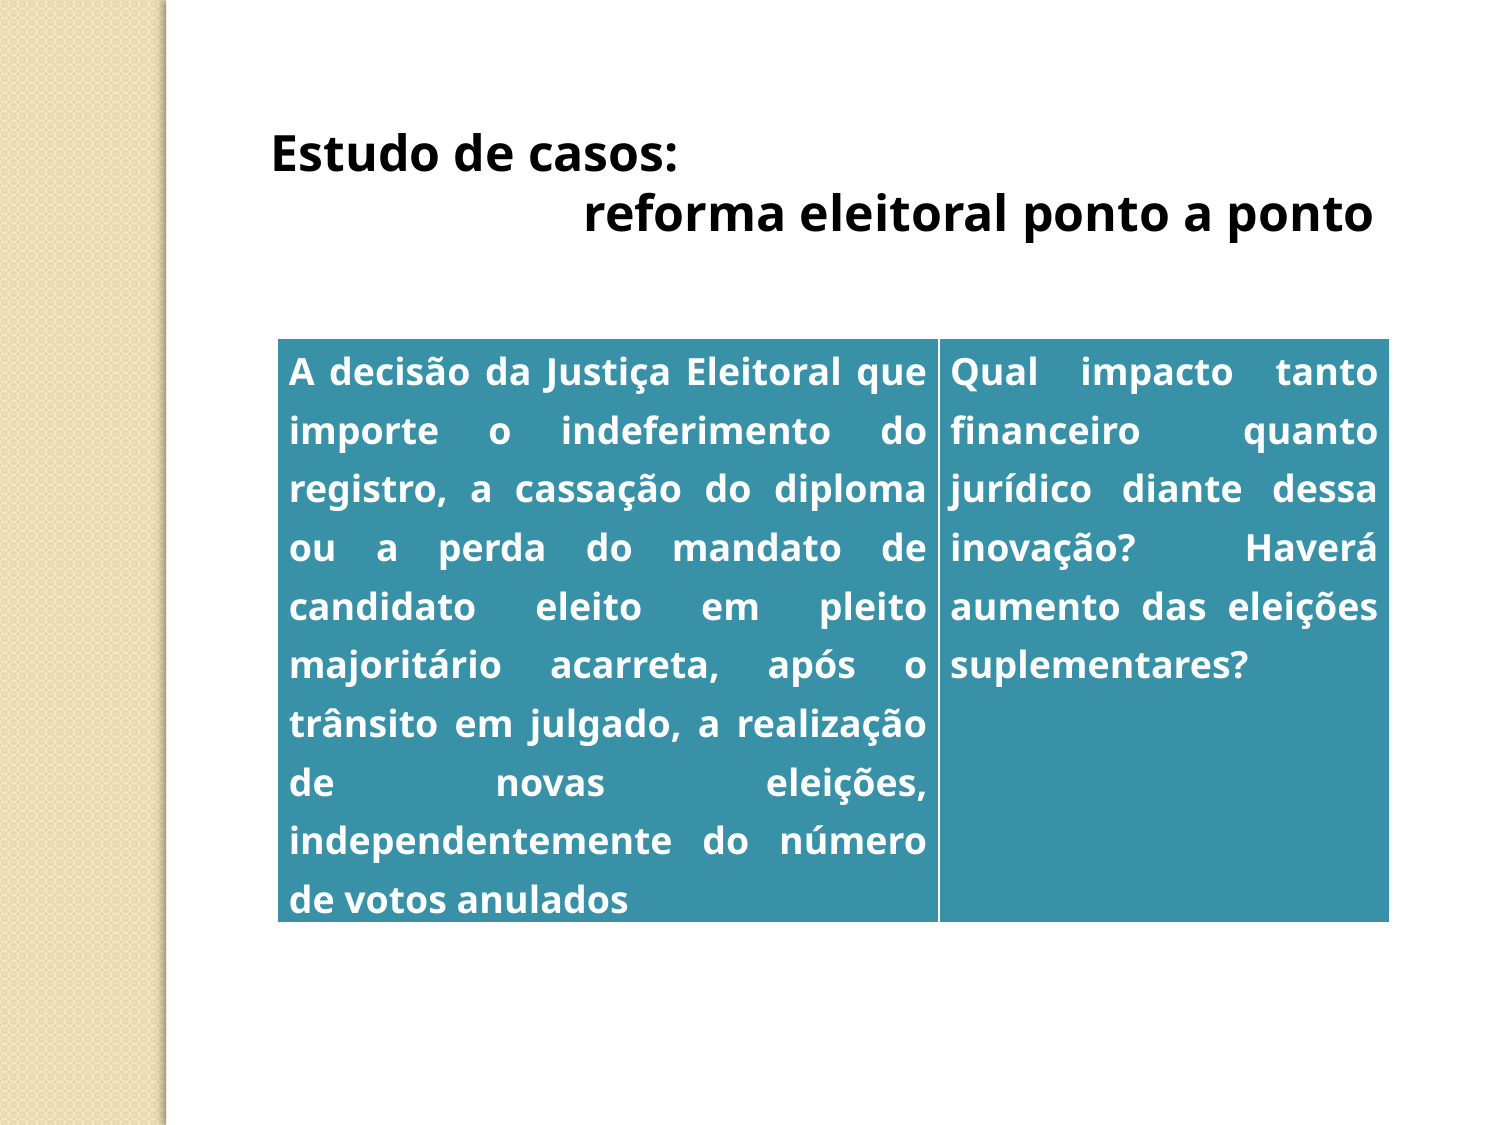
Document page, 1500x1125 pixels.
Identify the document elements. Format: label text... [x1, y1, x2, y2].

table_header Qual impacto tanto financeiro quanto jurídico diante dessa inovação? Haverá aumento das eleições suplementares? [940, 339, 1389, 922]
text_box Estudo de casos: reforma eleitoral ponto a ponto [256, 113, 1390, 249]
table_header A decisão da Justiça Eleitoral que importe o indeferimento do registro, a cassação do diploma ou a perda do mandato de candidato eleito em pleito majoritário acarreta, após o trânsito em julgado, a realização de novas eleições, independentemente do número de votos anulados [278, 339, 938, 922]
